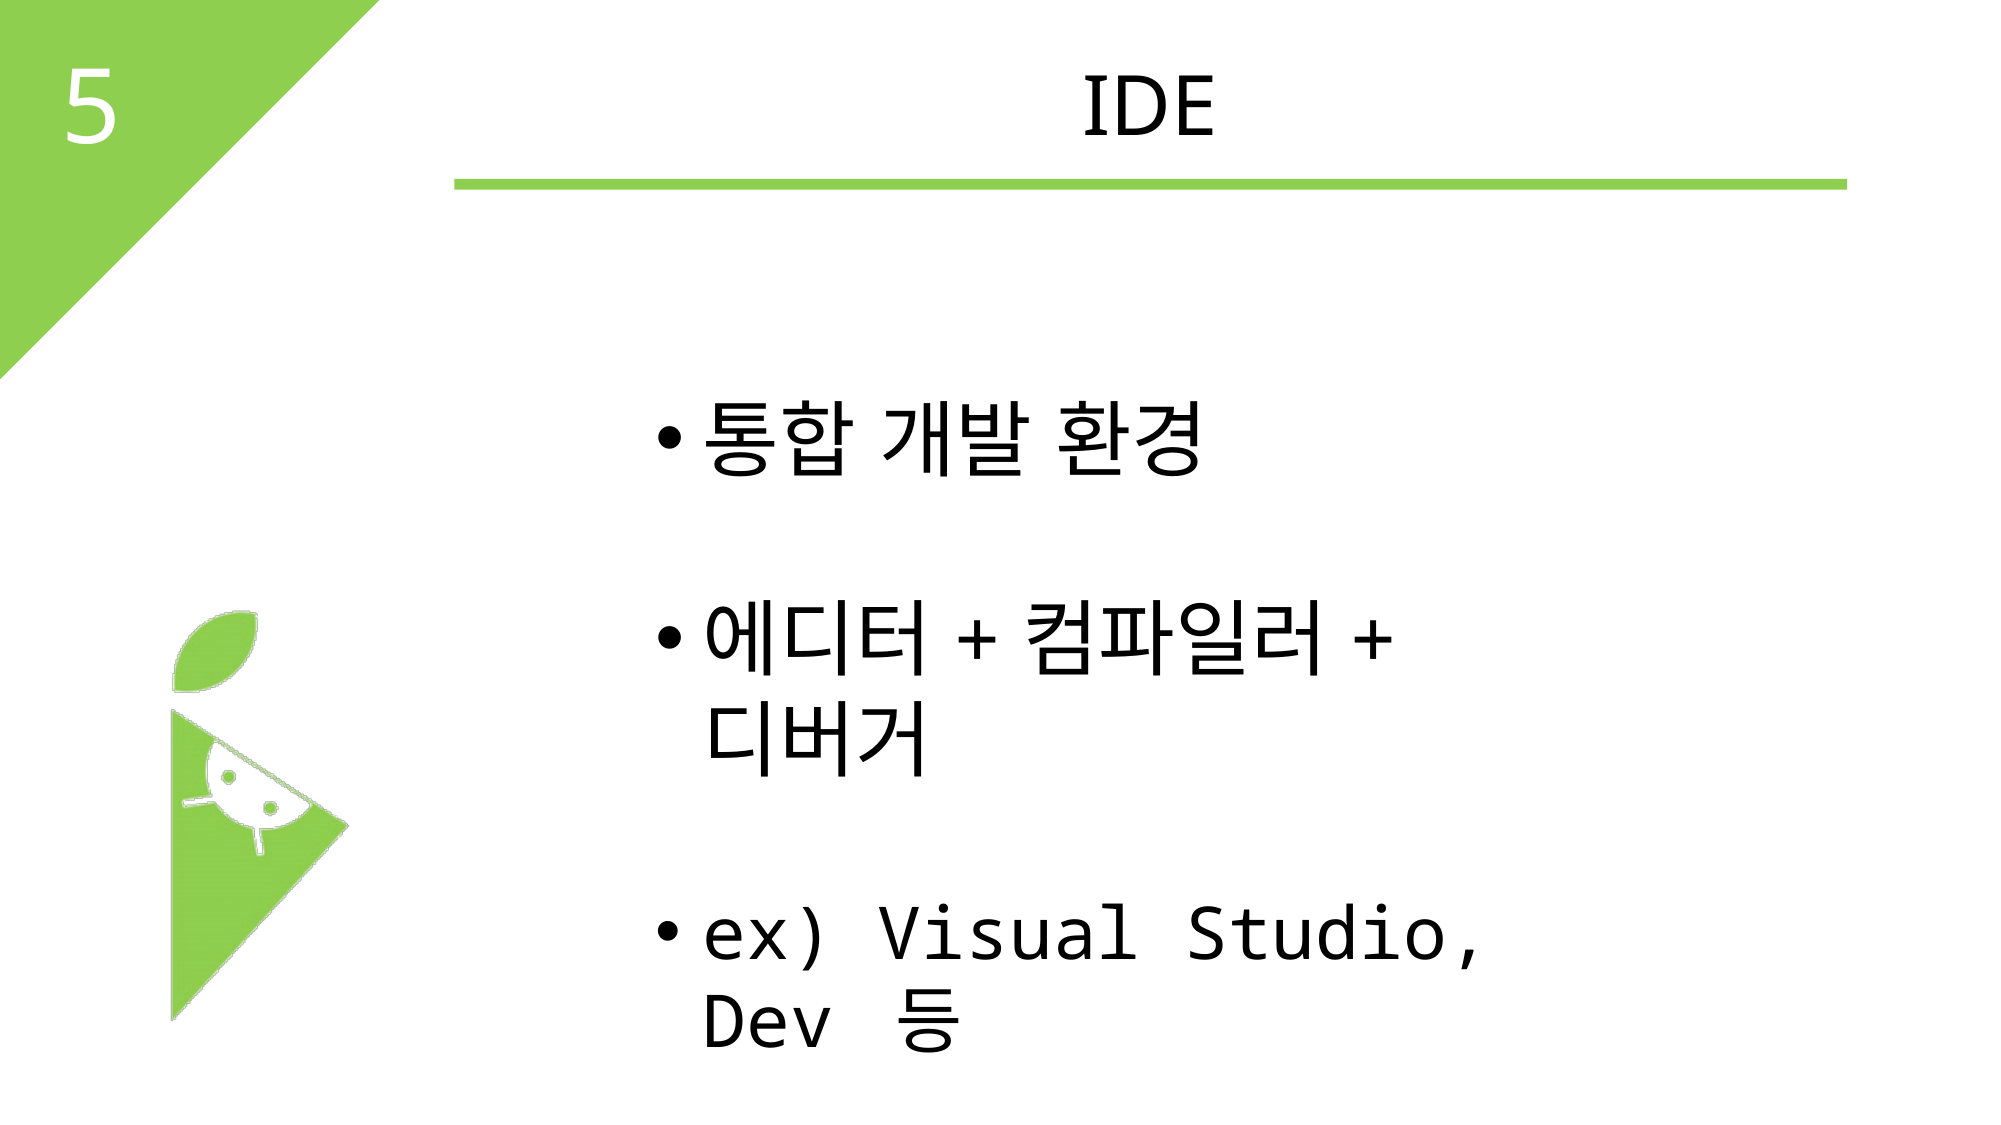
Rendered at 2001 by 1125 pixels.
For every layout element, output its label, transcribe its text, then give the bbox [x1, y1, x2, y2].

text_box [453, 178, 1848, 191]
text_box IDE [1068, 44, 1234, 160]
text_box [0, 0, 381, 381]
text_box 5 [47, 32, 138, 172]
picture [162, 569, 409, 1032]
text_box 통합 개발 환경 에디터+컴파일러+디버거 ex) Visual Studio, Dev 등 [641, 379, 1661, 1069]
